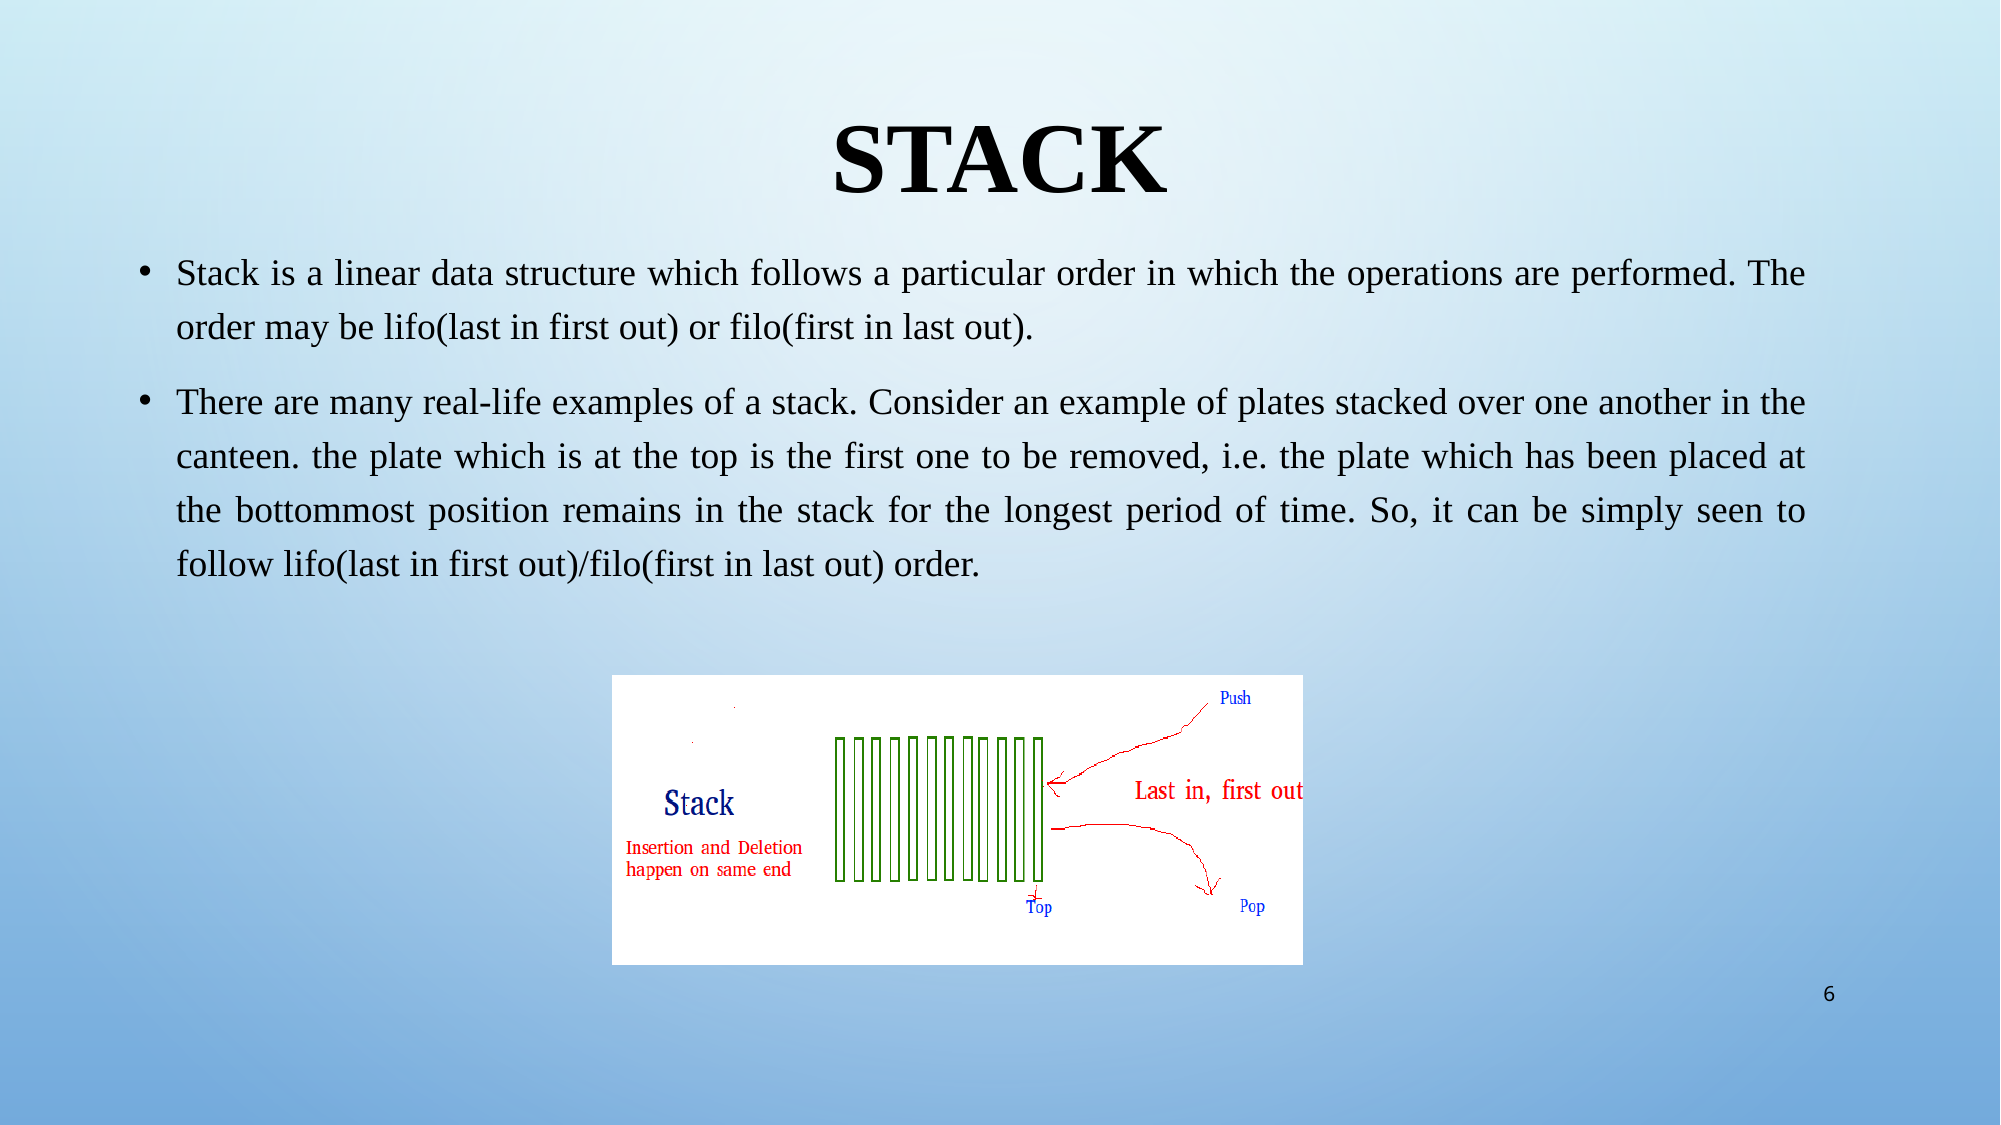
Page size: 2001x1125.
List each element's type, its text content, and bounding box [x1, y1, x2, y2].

list Stack is a linear data structure which follows a particular order in which the operations are performed. The order may be lifo(last in first out) or filo(first in last out). There are many real-life examples of a stack. Consider an example of plates stacked over one another in the canteen. the plate which is at the top is the first one to be removed, i.e. the plate which has been placed at the bottommost position remains in the stack for the longest period of time. So, it can be simply seen to follow lifo(last in first out)/filo(first in last out) order. [123, 231, 1824, 794]
picture [611, 674, 1303, 966]
title STACK [149, 29, 1851, 292]
slide_number 6 [1724, 965, 1851, 1025]
